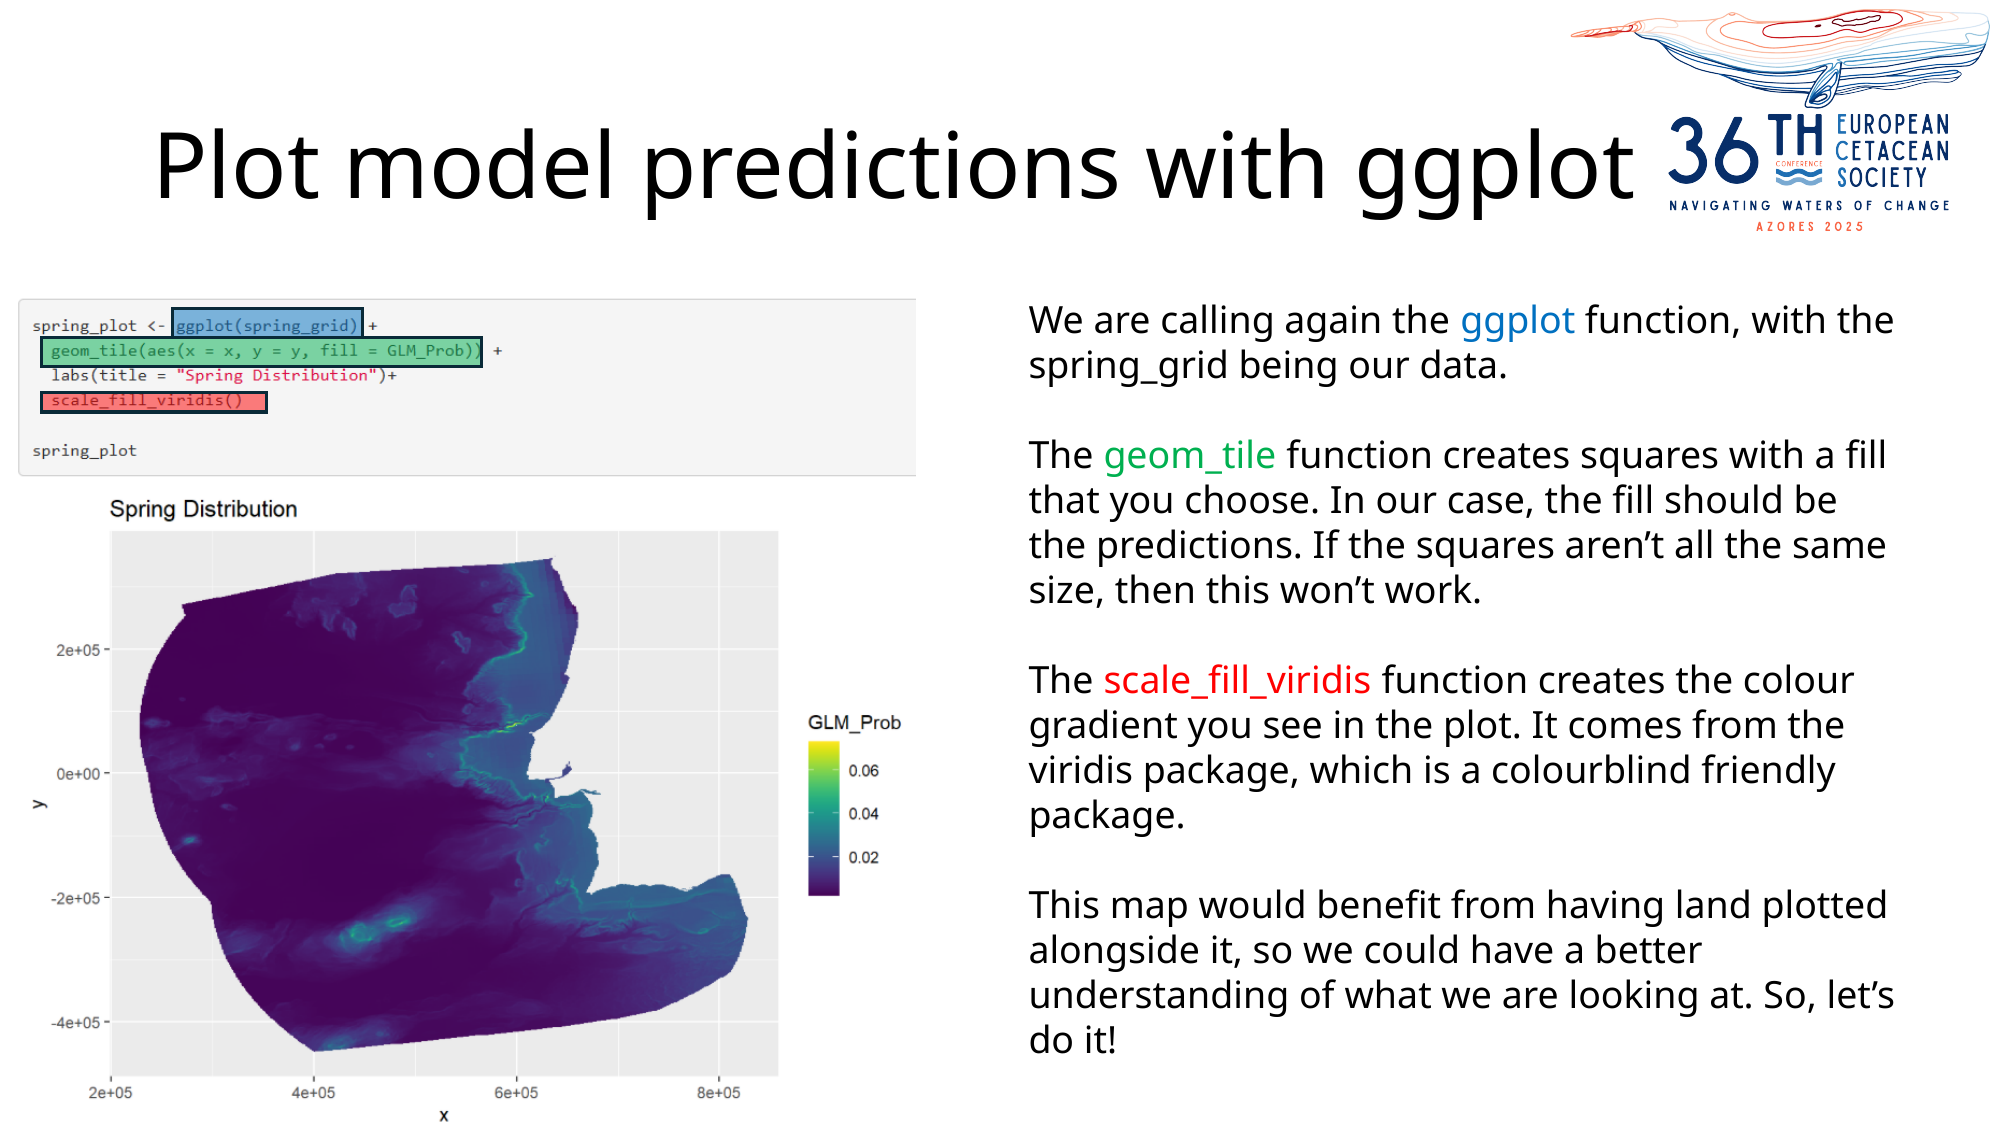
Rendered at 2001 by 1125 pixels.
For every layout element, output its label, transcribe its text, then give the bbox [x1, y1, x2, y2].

text_box We are calling again the ggplot function, with the spring_grid being our data. The geom_tile function creates squares with a fill that you choose. In our case, the fill should be the predictions. If the squares aren’t all the same size, then this won’t work. The scale_fill_viridis function creates the colour gradient you see in the plot. It comes from the viridis package, which is a colourblind friendly package. This map would benefit from having land plotted alongside it, so we could have a better understanding of what we are looking at. So, let’s do it! [1013, 288, 1916, 1069]
picture [0, 287, 917, 1125]
title Plot model predictions with ggplot [137, 59, 1863, 278]
picture [1559, 0, 2000, 242]
